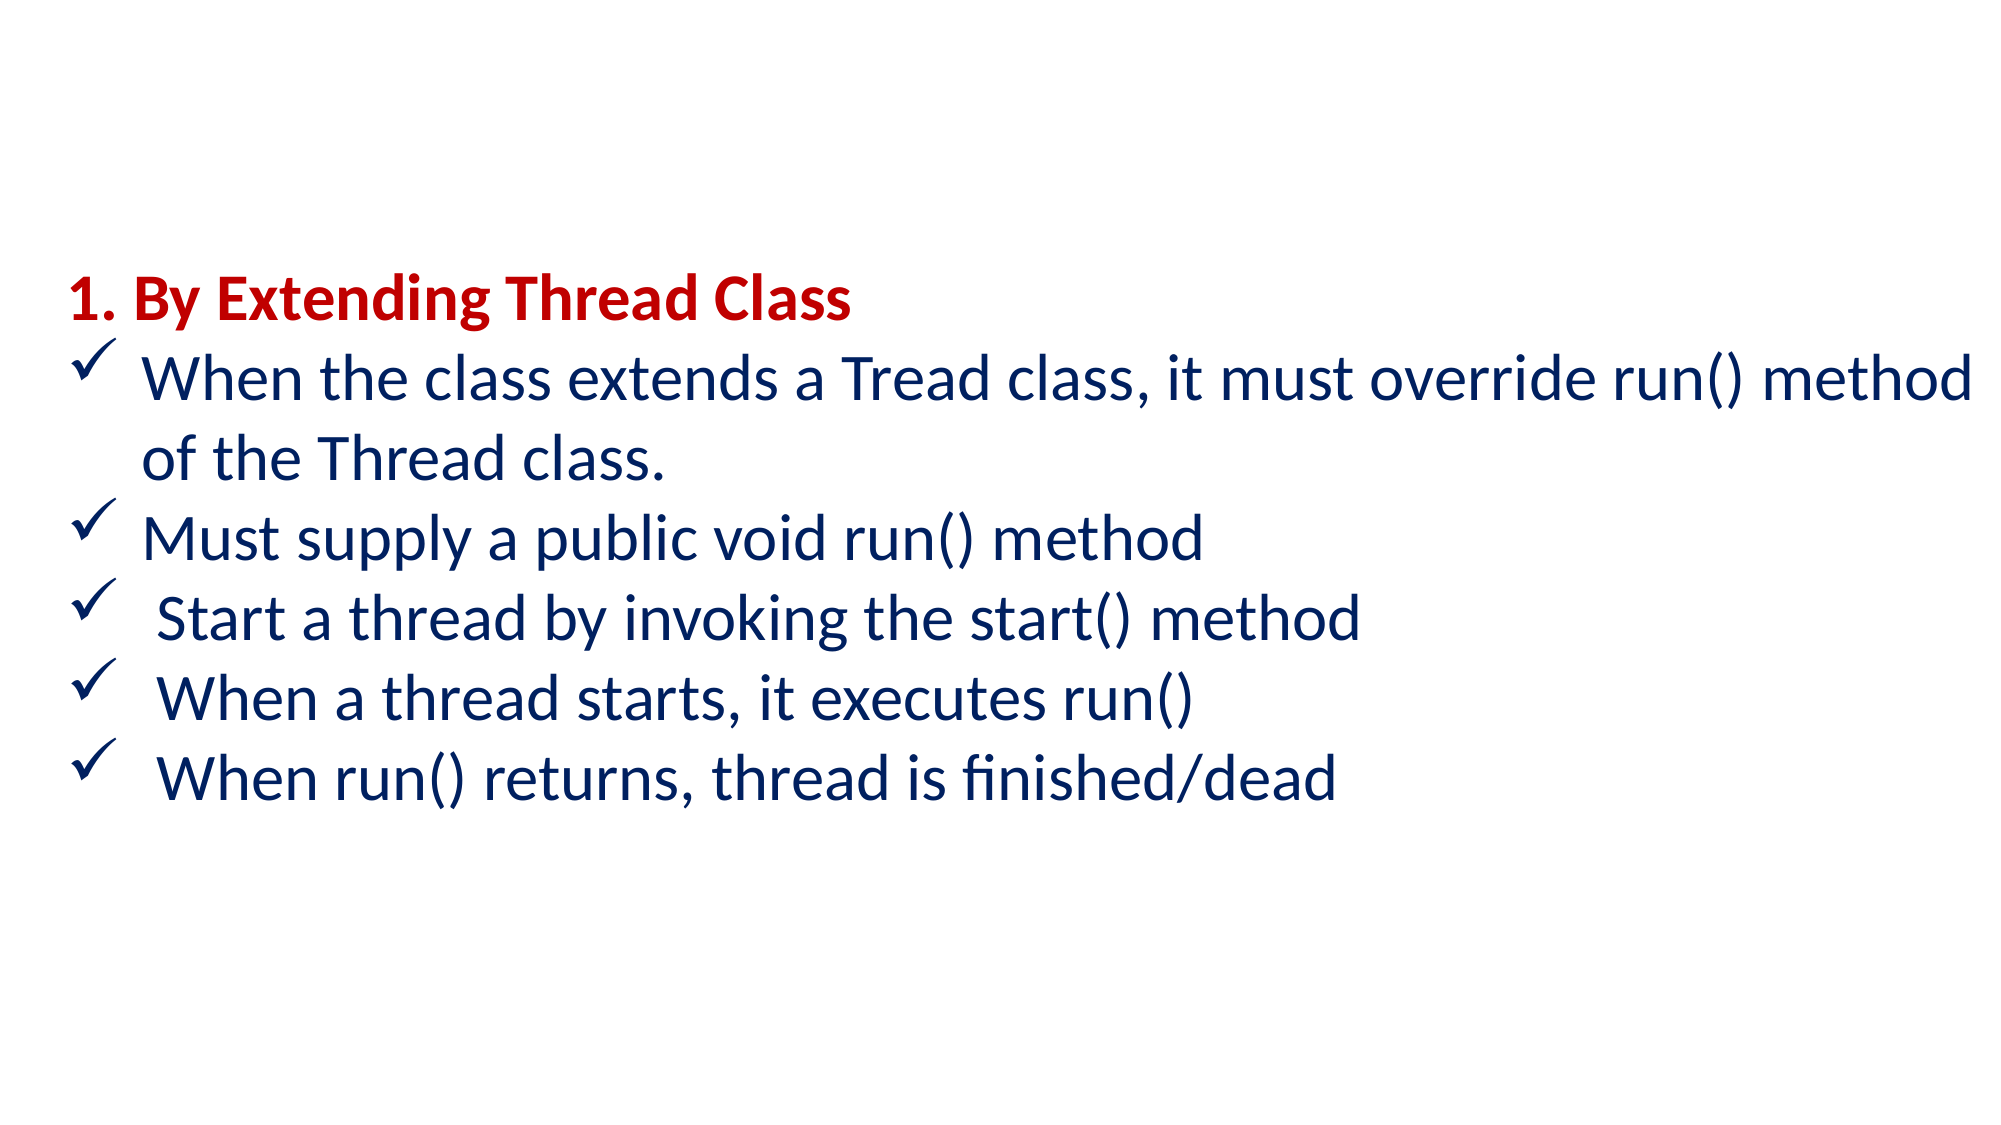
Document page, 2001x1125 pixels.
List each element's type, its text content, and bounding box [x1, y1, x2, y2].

text_box 1. By Extending Thread Class When the class extends a Tread class, it must override run() method of the Thread class. Must supply a public void run() method Start a thread by invoking the start() method When a thread starts, it executes run() When run() returns, thread is finished/dead [52, 246, 2000, 821]
